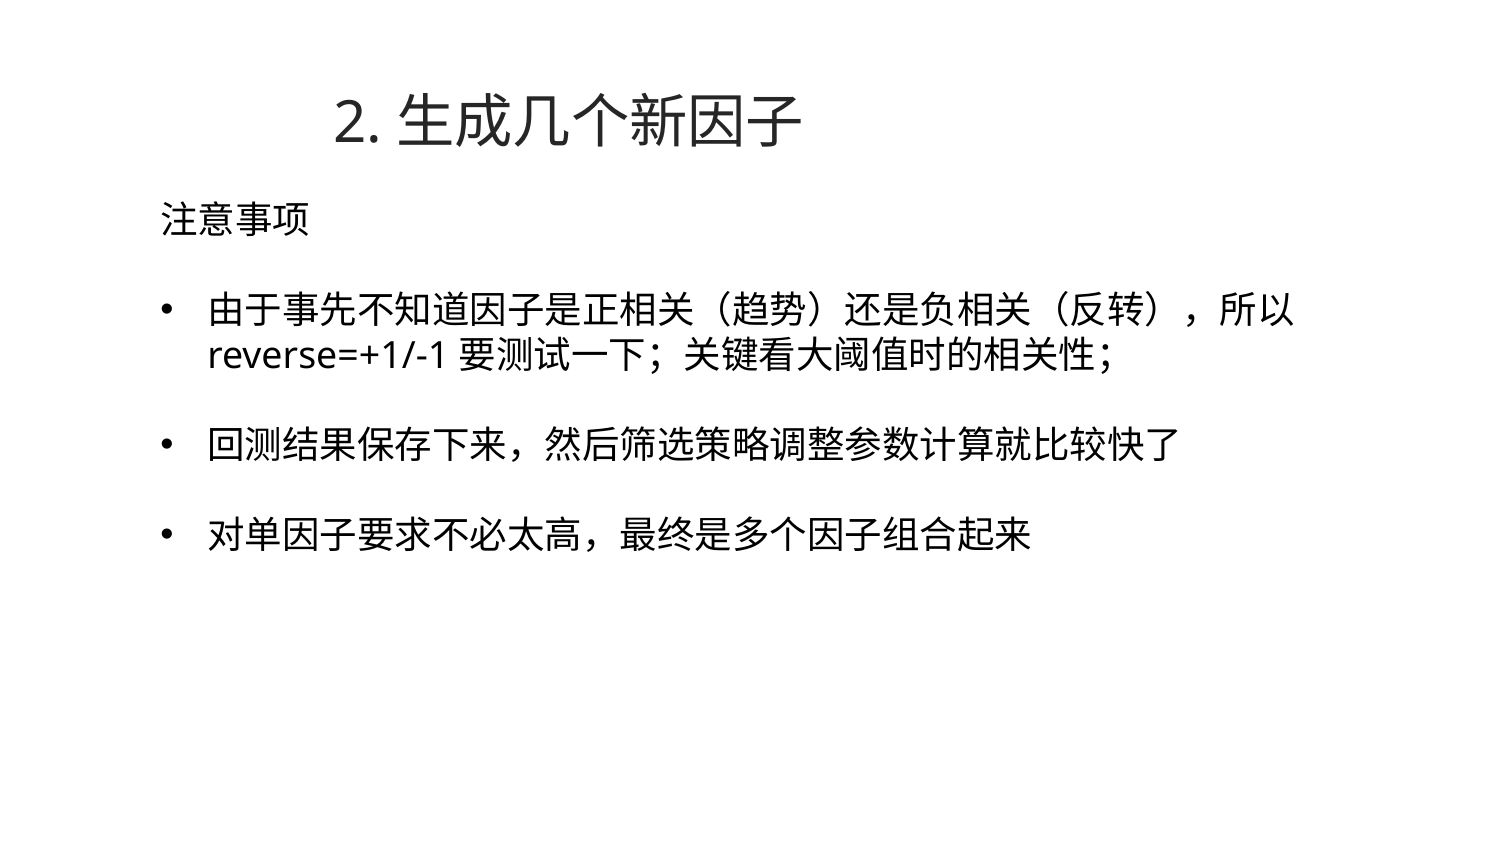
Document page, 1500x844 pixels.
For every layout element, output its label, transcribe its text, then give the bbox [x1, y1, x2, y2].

text_box 注意事项 由于事先不知道因子是正相关（趋势）还是负相关（反转），所以reverse=+1/-1要测试一下；关键看大阈值时的相关性； 回测结果保存下来，然后筛选策略调整参数计算就比较快了 对单因子要求不必太高，最终是多个因子组合起来 [145, 188, 1438, 563]
title 2.生成几个新因子 [319, 76, 1416, 188]
